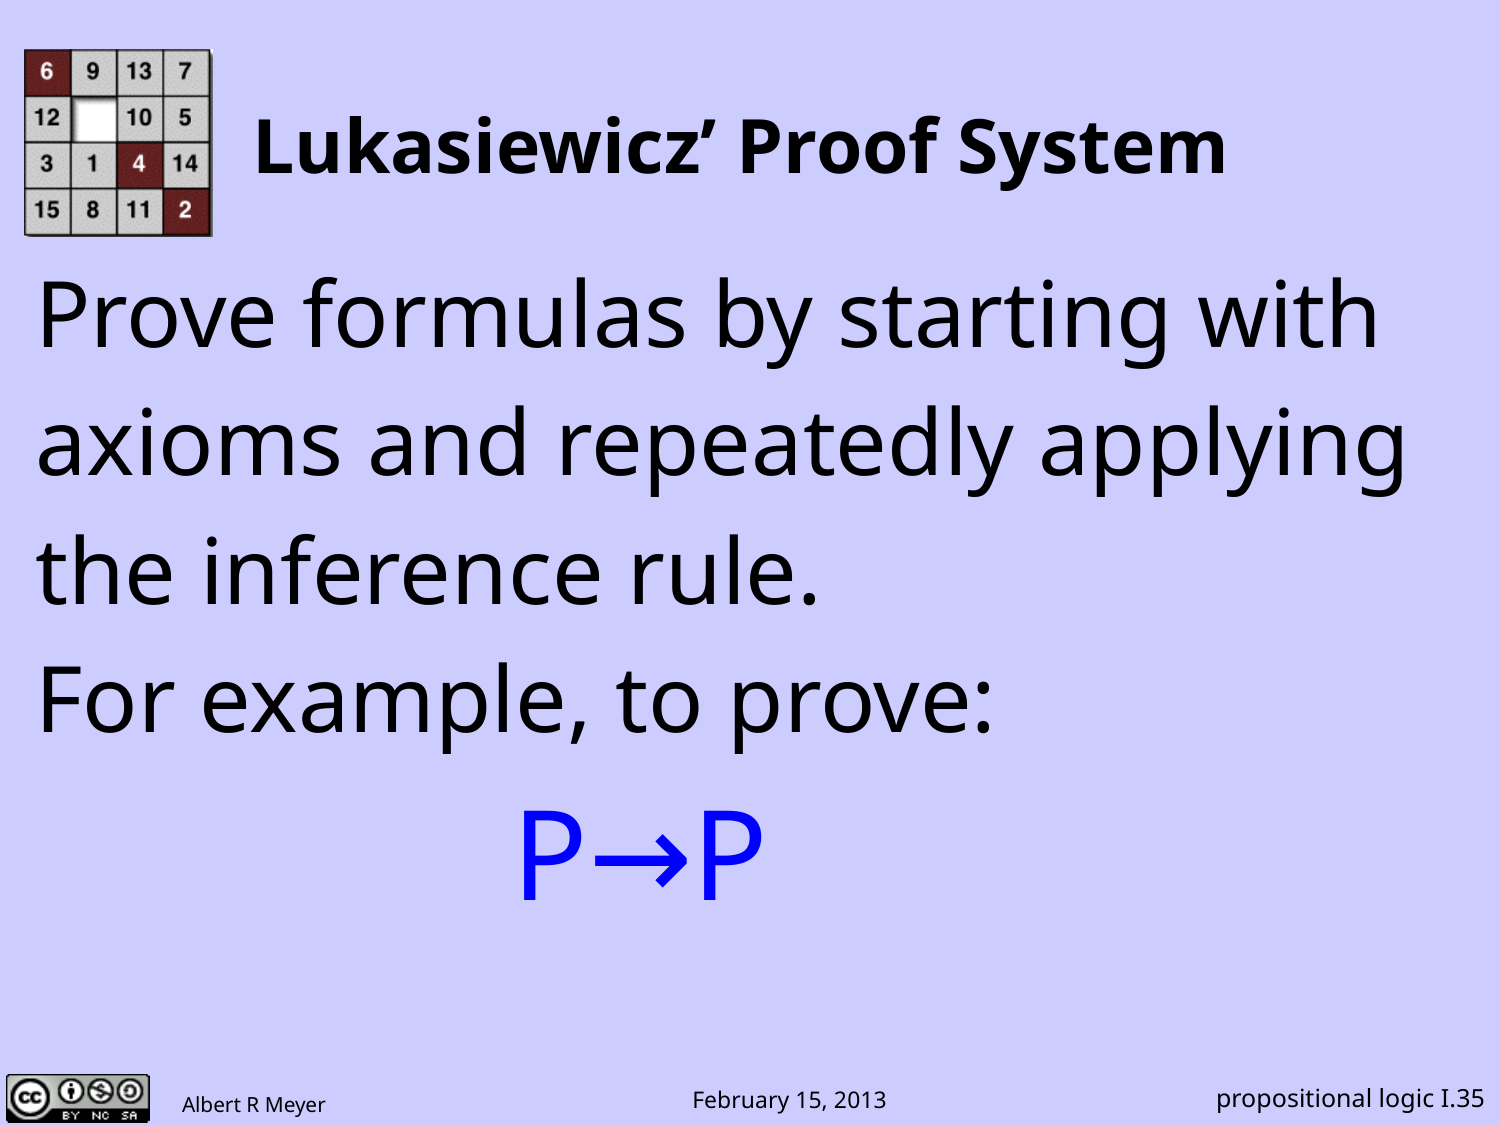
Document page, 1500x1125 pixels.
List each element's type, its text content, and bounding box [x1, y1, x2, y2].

picture [6, 1074, 150, 1123]
title Lukasiewicz’ Proof System [237, 49, 1476, 238]
list Prove formulas by starting with axioms and repeatedly applying the inference rule. For example, to prove: P→P [19, 248, 1481, 1006]
slide_number propositional logic I.35 [1199, 1074, 1500, 1121]
picture [24, 49, 213, 237]
